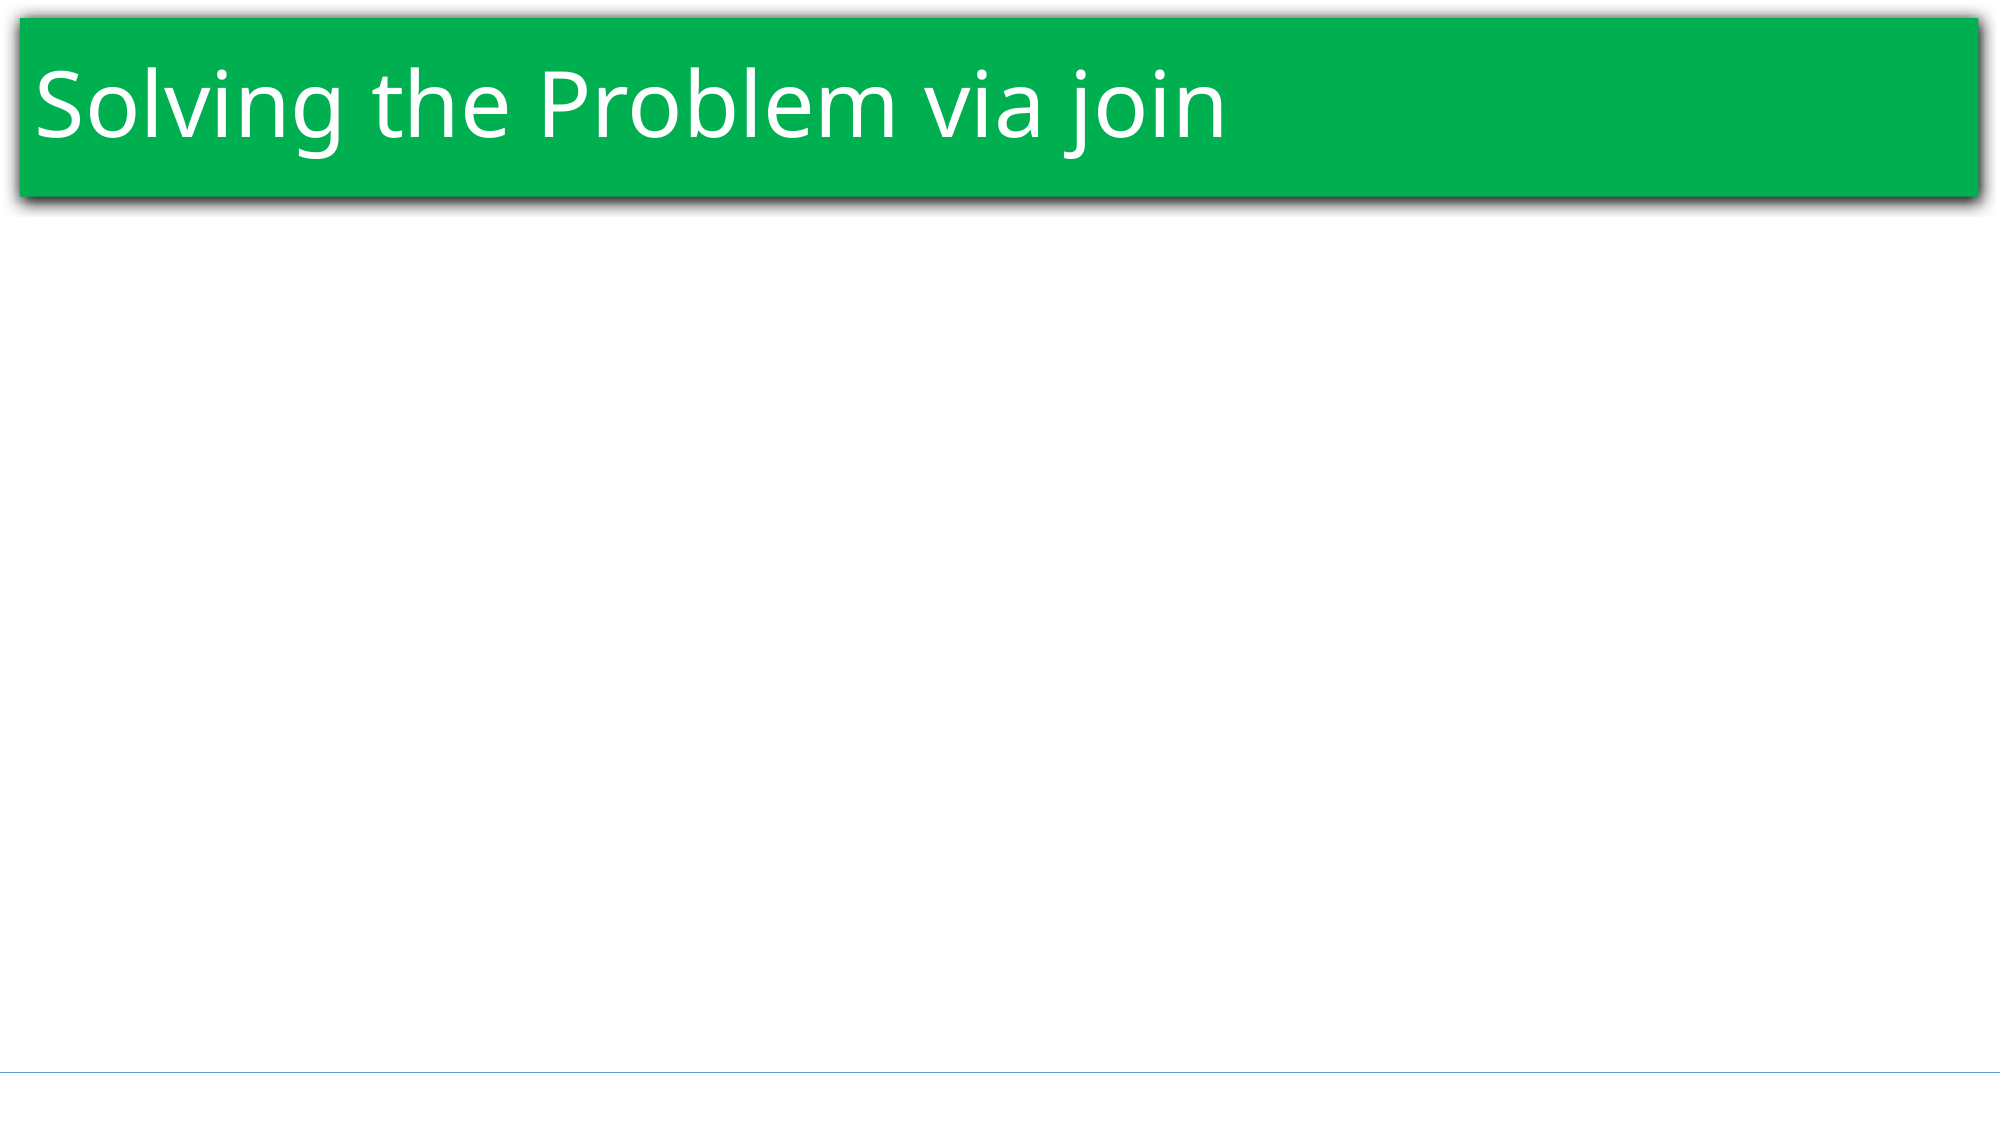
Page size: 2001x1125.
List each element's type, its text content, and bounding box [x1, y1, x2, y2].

title Solving the Problem via join [19, 18, 1979, 197]
